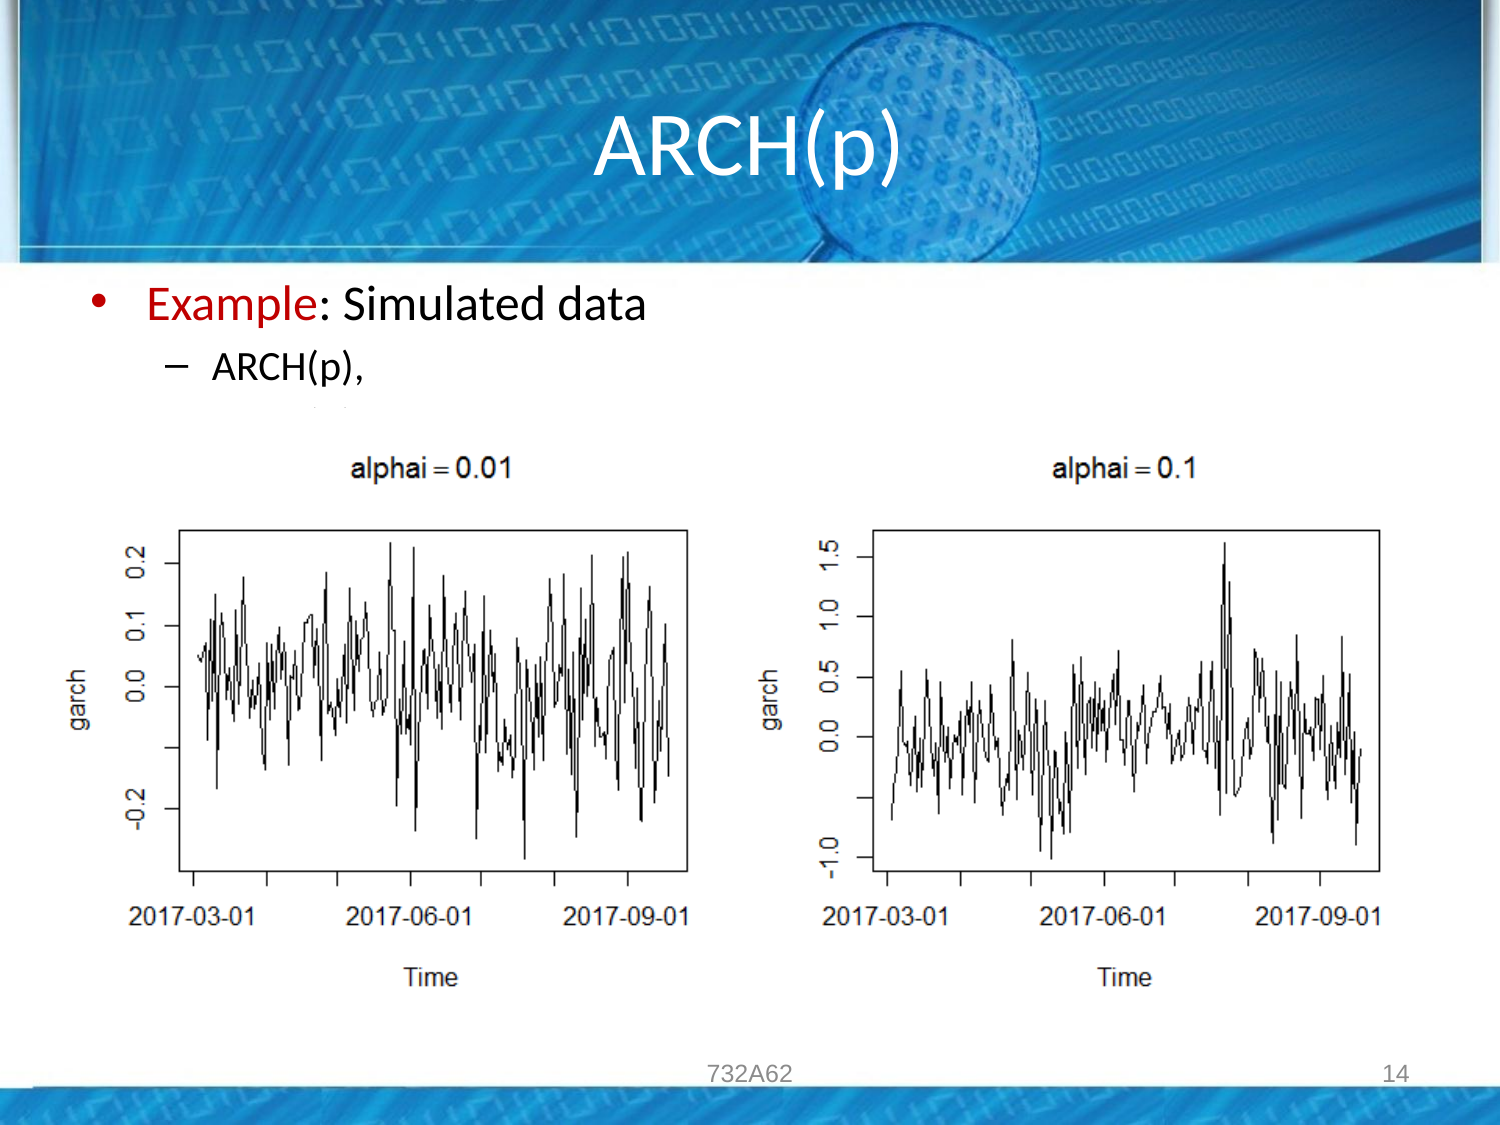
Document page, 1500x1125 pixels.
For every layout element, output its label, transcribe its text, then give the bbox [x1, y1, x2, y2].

title ARCH(p) [75, 45, 1425, 233]
slide_number 14 [1074, 1042, 1425, 1103]
footer 732A62 [512, 1042, 988, 1103]
picture [0, 0, 1500, 1125]
